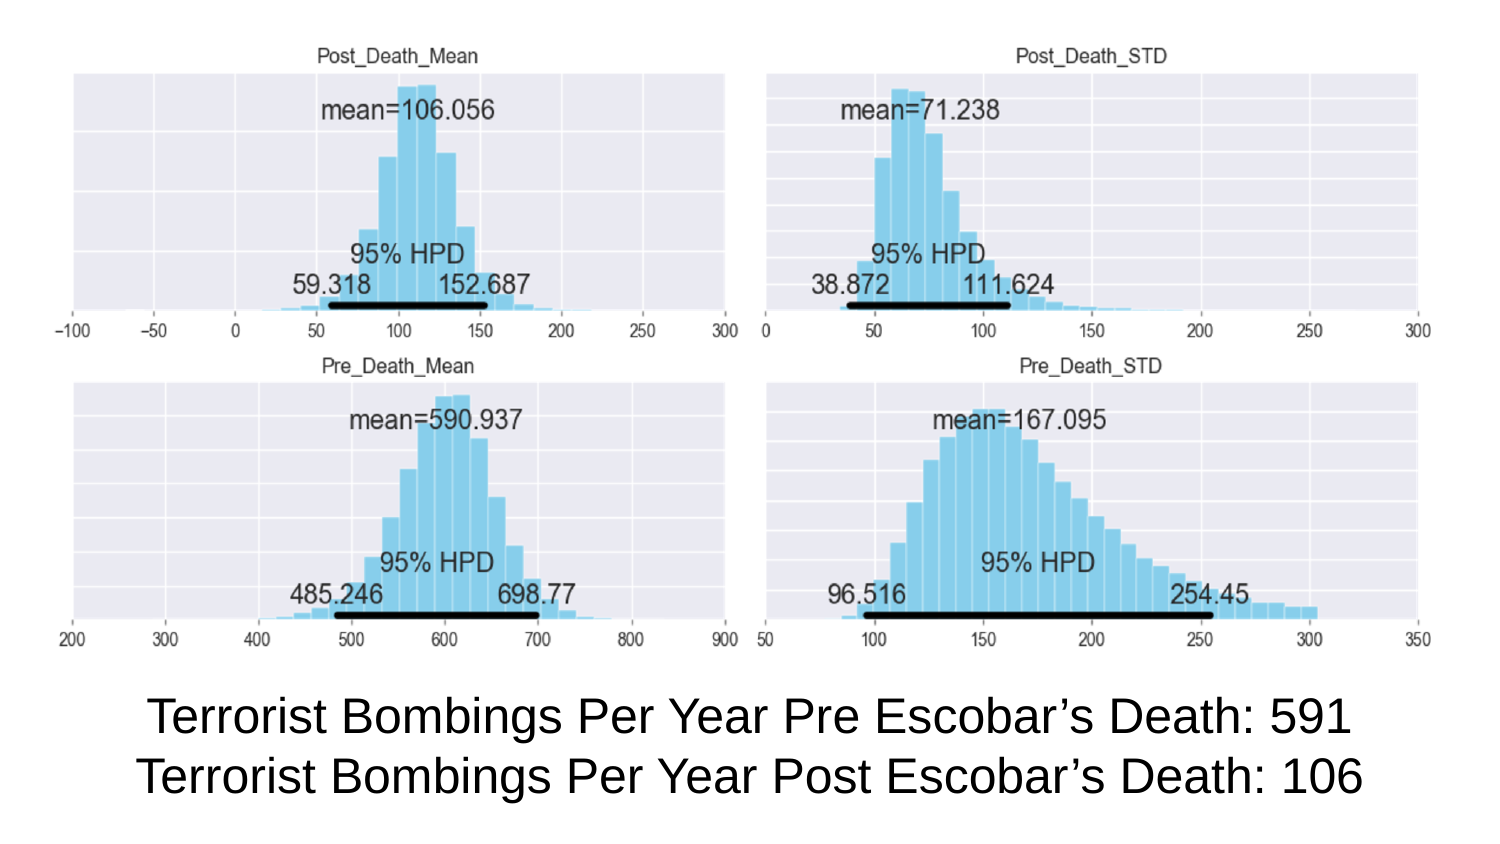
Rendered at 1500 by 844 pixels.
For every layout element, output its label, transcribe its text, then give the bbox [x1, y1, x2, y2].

text_box Terrorist Bombings Per Year Pre Escobar’s Death: 591 Terrorist Bombings Per Year Post Escobar’s Death: 106 [78, 685, 1422, 823]
picture [24, 24, 1476, 677]
